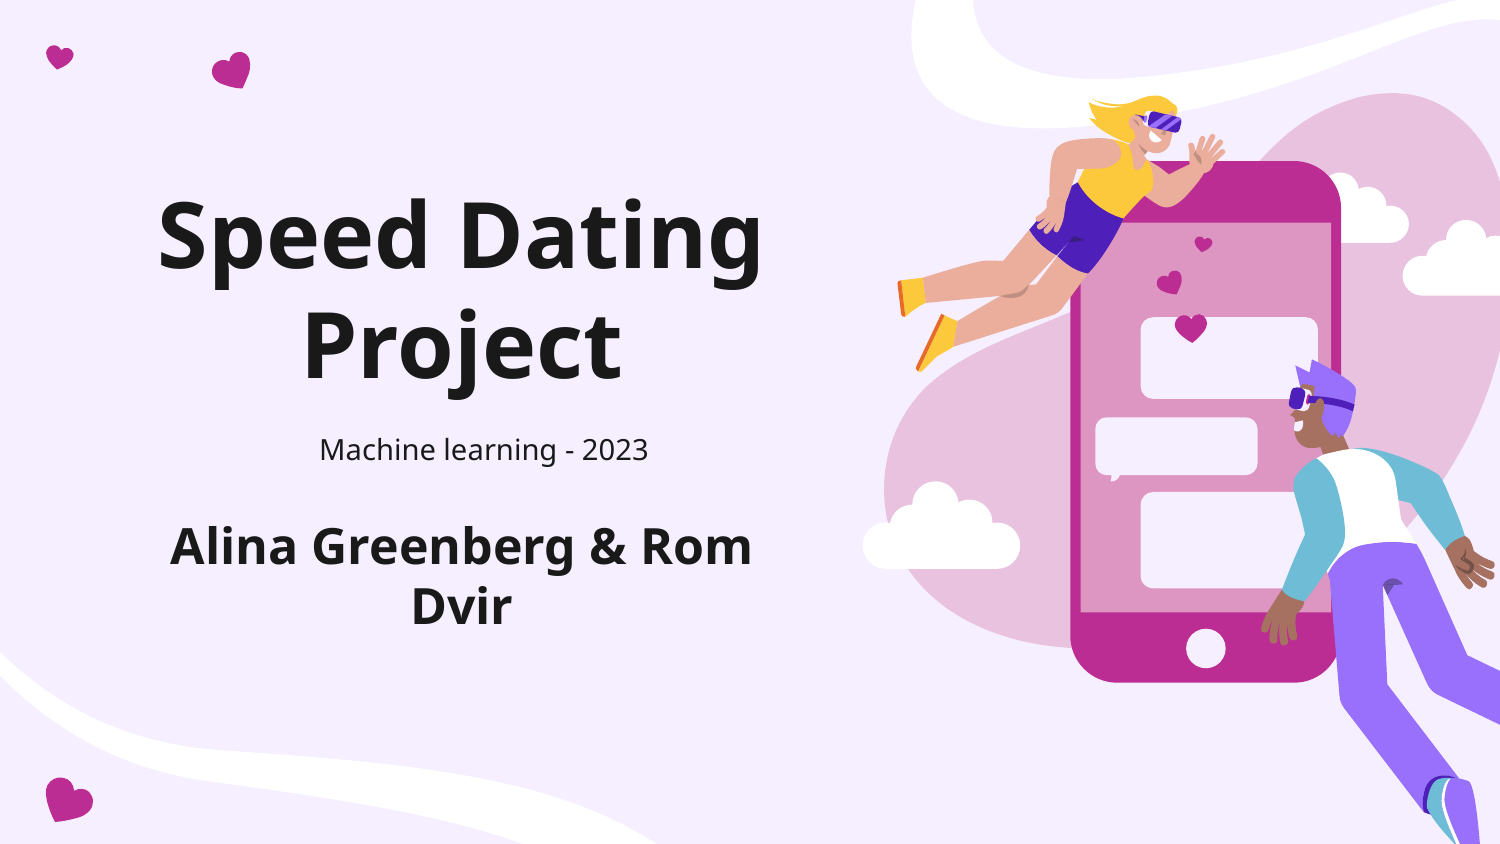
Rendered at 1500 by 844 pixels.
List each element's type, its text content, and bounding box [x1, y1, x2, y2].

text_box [862, 92, 1064, 649]
title Speed Dating Project [37, 135, 857, 412]
text_box Alina Greenberg & Rom Dvir [148, 499, 776, 588]
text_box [1225, 92, 1500, 398]
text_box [1225, 399, 1500, 832]
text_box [1069, 160, 1342, 683]
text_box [897, 93, 1226, 373]
subtitle Machine learning - 2023 [300, 416, 668, 481]
